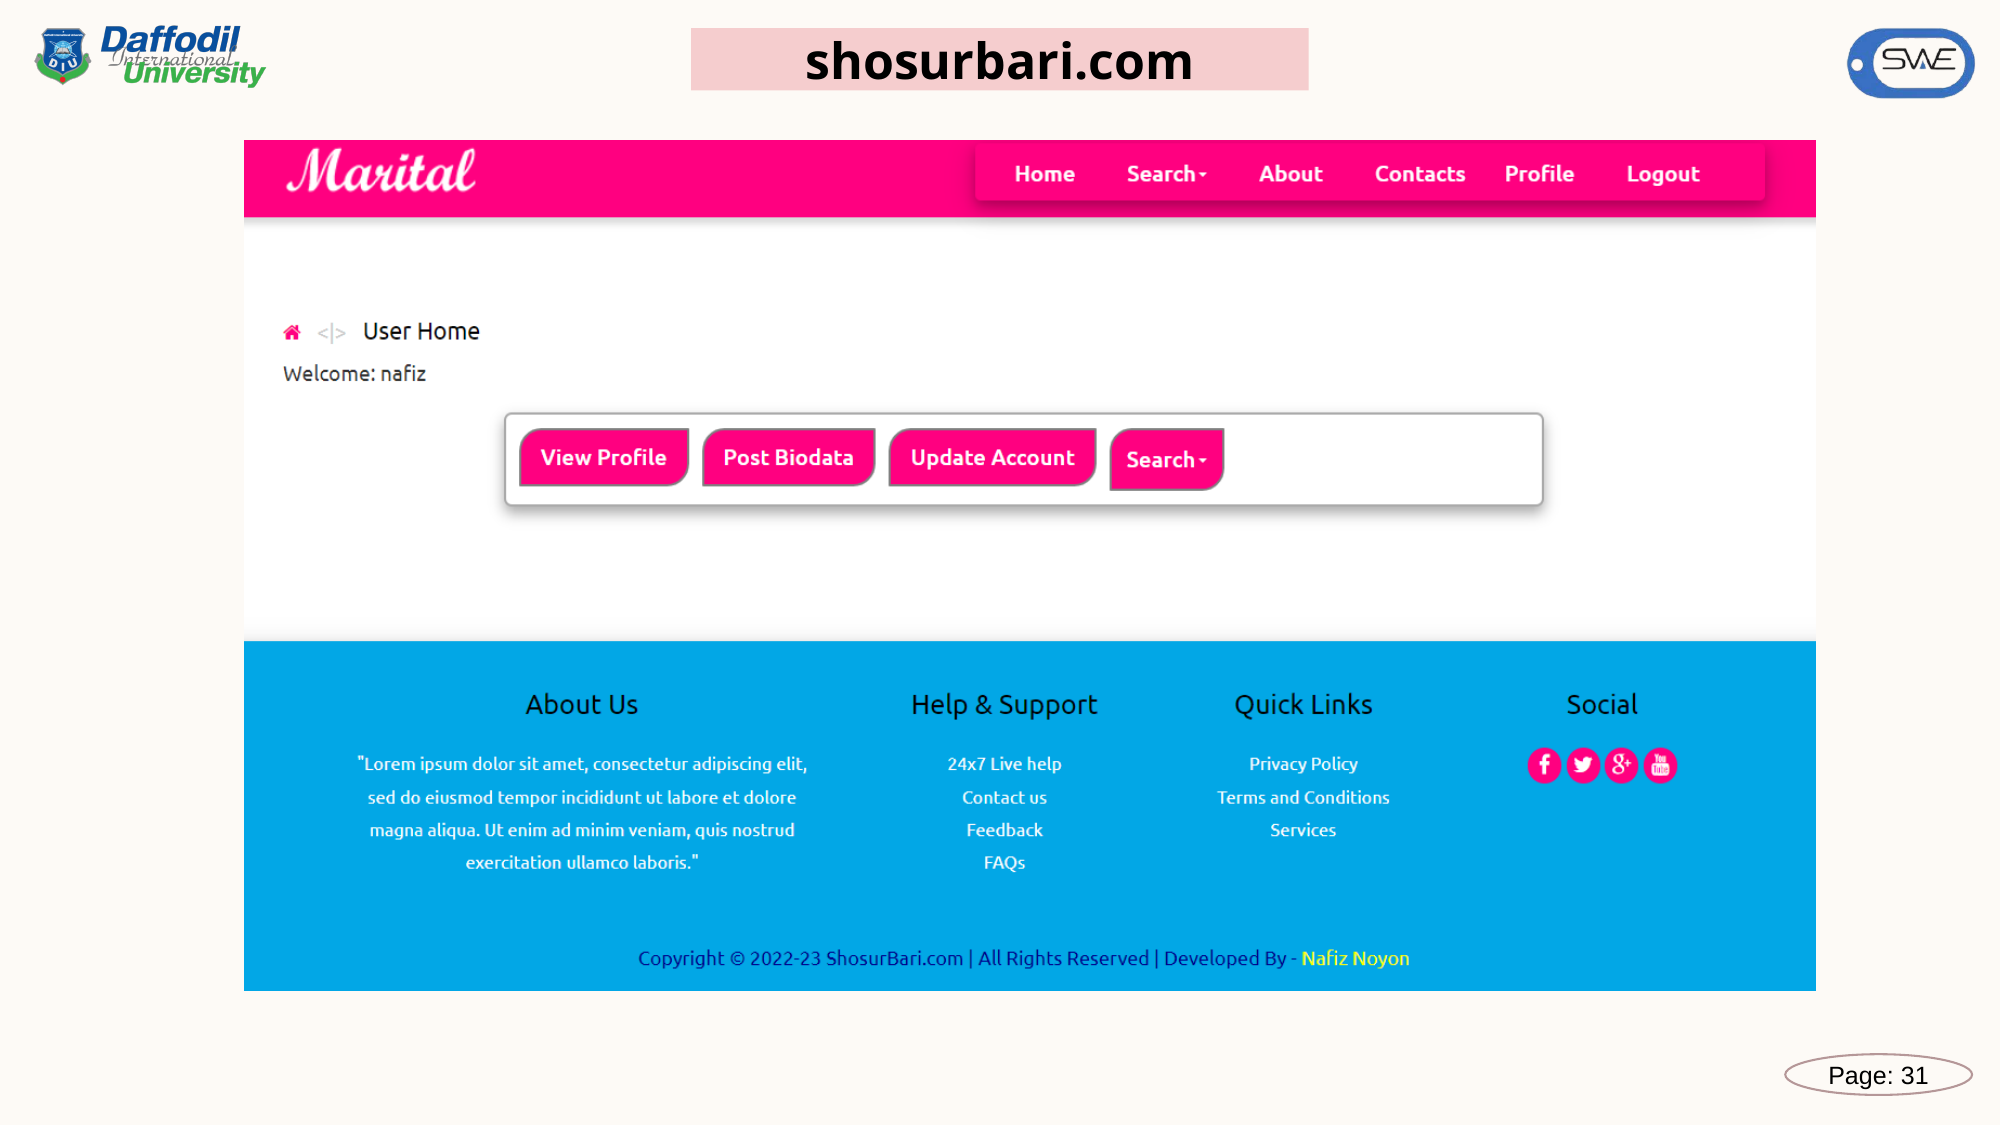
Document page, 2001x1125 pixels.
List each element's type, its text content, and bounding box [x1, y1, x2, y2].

picture [536, 795, 543, 802]
picture [1839, 5, 1978, 114]
picture [776, 828, 783, 836]
picture [1583, 701, 1587, 712]
picture [1303, 952, 1314, 965]
picture [1375, 956, 1386, 968]
picture [426, 762, 431, 772]
picture [1011, 857, 1020, 870]
picture [655, 763, 662, 770]
picture [444, 762, 450, 770]
picture [1354, 952, 1365, 965]
picture [718, 762, 723, 773]
picture [1395, 956, 1403, 965]
text_box shosurbari.com [690, 27, 1310, 92]
picture [992, 758, 998, 770]
picture [766, 762, 771, 772]
picture [777, 795, 783, 803]
picture [1322, 950, 1330, 965]
picture [996, 857, 1007, 868]
picture [666, 758, 670, 770]
picture [34, 25, 267, 88]
picture [532, 696, 542, 713]
picture [380, 762, 387, 769]
picture [607, 828, 613, 836]
picture [1644, 748, 1677, 783]
picture [1281, 762, 1288, 770]
picture [659, 828, 665, 836]
picture [1035, 824, 1041, 835]
picture [694, 762, 705, 770]
picture [1039, 701, 1043, 712]
picture [366, 758, 372, 770]
picture [630, 828, 636, 835]
picture [543, 860, 555, 868]
picture [473, 757, 481, 770]
picture [1001, 762, 1010, 769]
picture [1338, 762, 1344, 769]
picture [963, 701, 967, 712]
picture [1071, 701, 1075, 712]
picture [627, 763, 637, 770]
picture [620, 696, 624, 712]
picture [1299, 828, 1305, 836]
picture [717, 828, 722, 836]
picture [391, 828, 397, 836]
picture [1349, 694, 1359, 713]
picture [649, 758, 653, 770]
picture [443, 828, 450, 836]
picture [1605, 748, 1638, 783]
picture [432, 795, 438, 803]
picture [739, 828, 746, 835]
picture [1053, 762, 1058, 773]
picture [797, 758, 802, 770]
picture [573, 796, 579, 803]
picture [521, 762, 530, 770]
picture [1055, 701, 1059, 712]
picture [481, 795, 487, 803]
picture [1279, 701, 1283, 712]
picture [950, 759, 956, 770]
picture [706, 757, 710, 770]
picture [1528, 748, 1561, 783]
picture [1292, 695, 1302, 713]
picture [586, 795, 591, 803]
picture [533, 758, 537, 770]
picture [1044, 758, 1050, 769]
picture [1273, 762, 1279, 769]
picture [665, 860, 671, 868]
picture [244, 140, 1816, 641]
picture [583, 856, 589, 868]
picture [1567, 748, 1600, 783]
picture [640, 762, 646, 770]
picture [1291, 763, 1297, 770]
picture [980, 758, 984, 769]
text_box Page: 31 [1784, 1053, 1974, 1096]
picture [1299, 762, 1306, 773]
picture [547, 795, 553, 803]
picture [1340, 956, 1346, 965]
picture [502, 762, 511, 770]
picture [1351, 762, 1357, 773]
picture [1249, 698, 1253, 712]
picture [558, 828, 564, 836]
